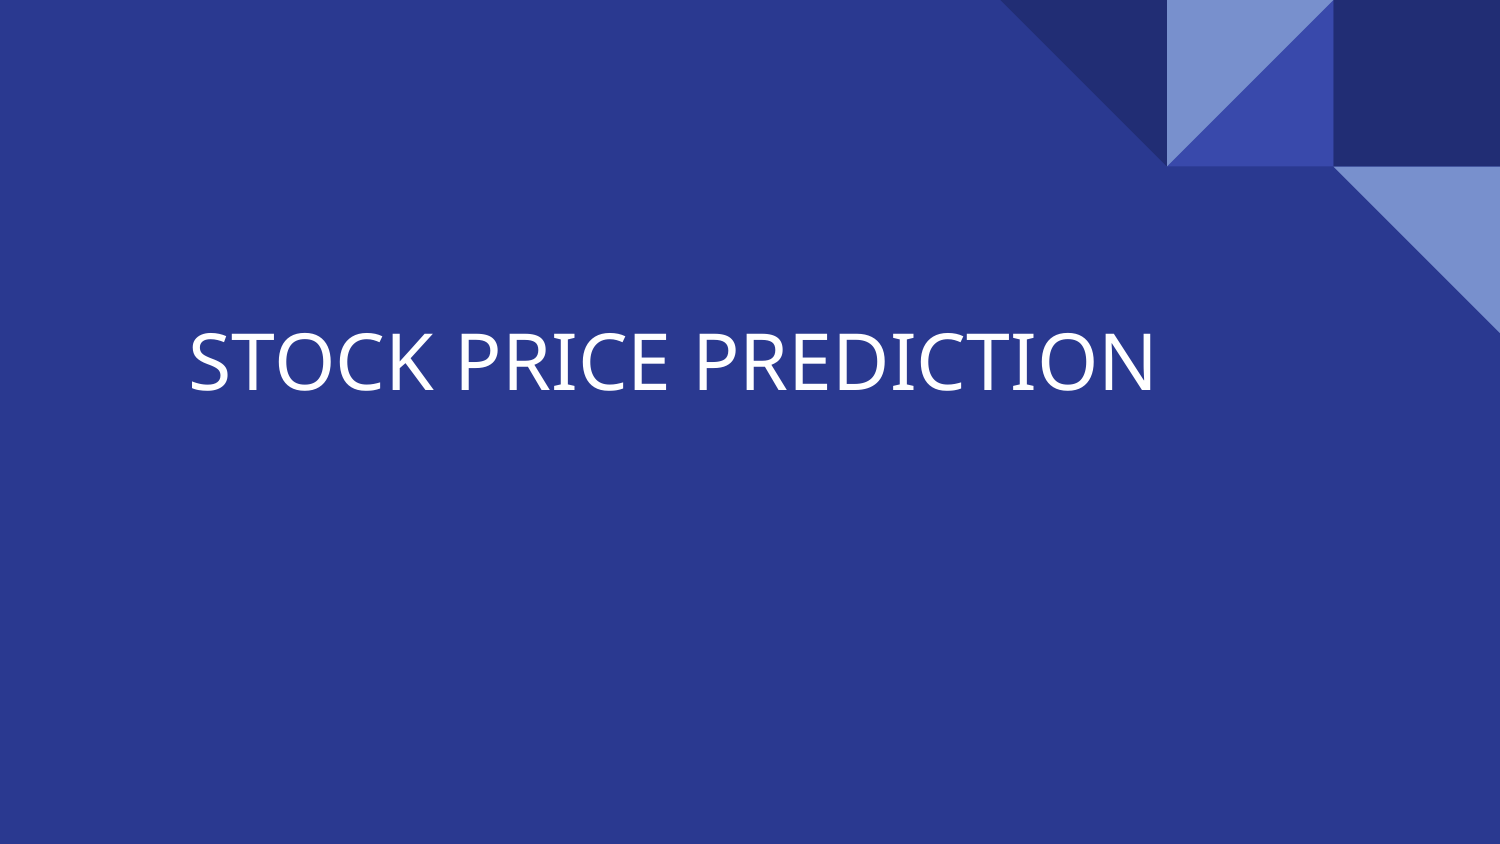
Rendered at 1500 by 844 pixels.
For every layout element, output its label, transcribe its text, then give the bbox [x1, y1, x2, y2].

title STOCK PRICE PREDICTION [173, 291, 1447, 429]
